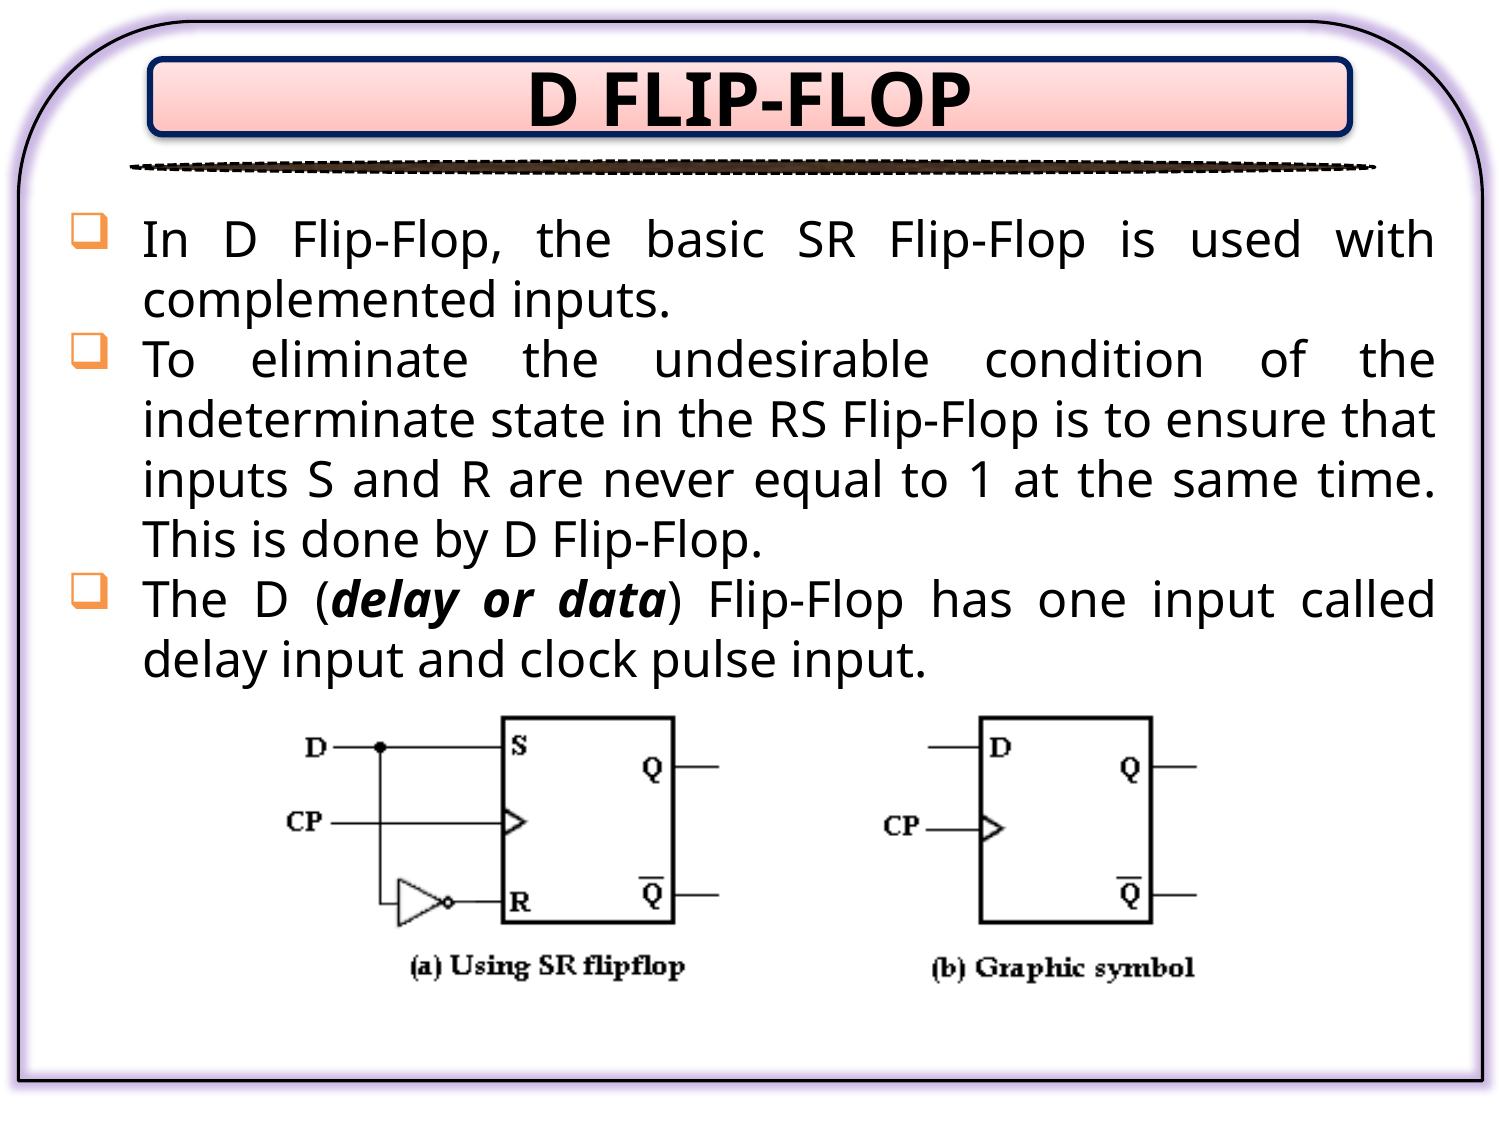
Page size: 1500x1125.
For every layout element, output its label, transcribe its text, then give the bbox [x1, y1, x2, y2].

text_box In D Flip-Flop, the basic SR Flip-Flop is used with complemented inputs. To eliminate the undesirable condition of the indeterminate state in the RS Flip-Flop is to ensure that inputs S and R are never equal to 1 at the same time. This is done by D Flip-Flop. The D (delay or data) Flip-Flop has one input called delay input and clock pulse input. [52, 199, 1453, 695]
picture [258, 712, 1226, 986]
text_box [16, 19, 1485, 1083]
text_box D FLIP-FLOP [149, 58, 1351, 136]
